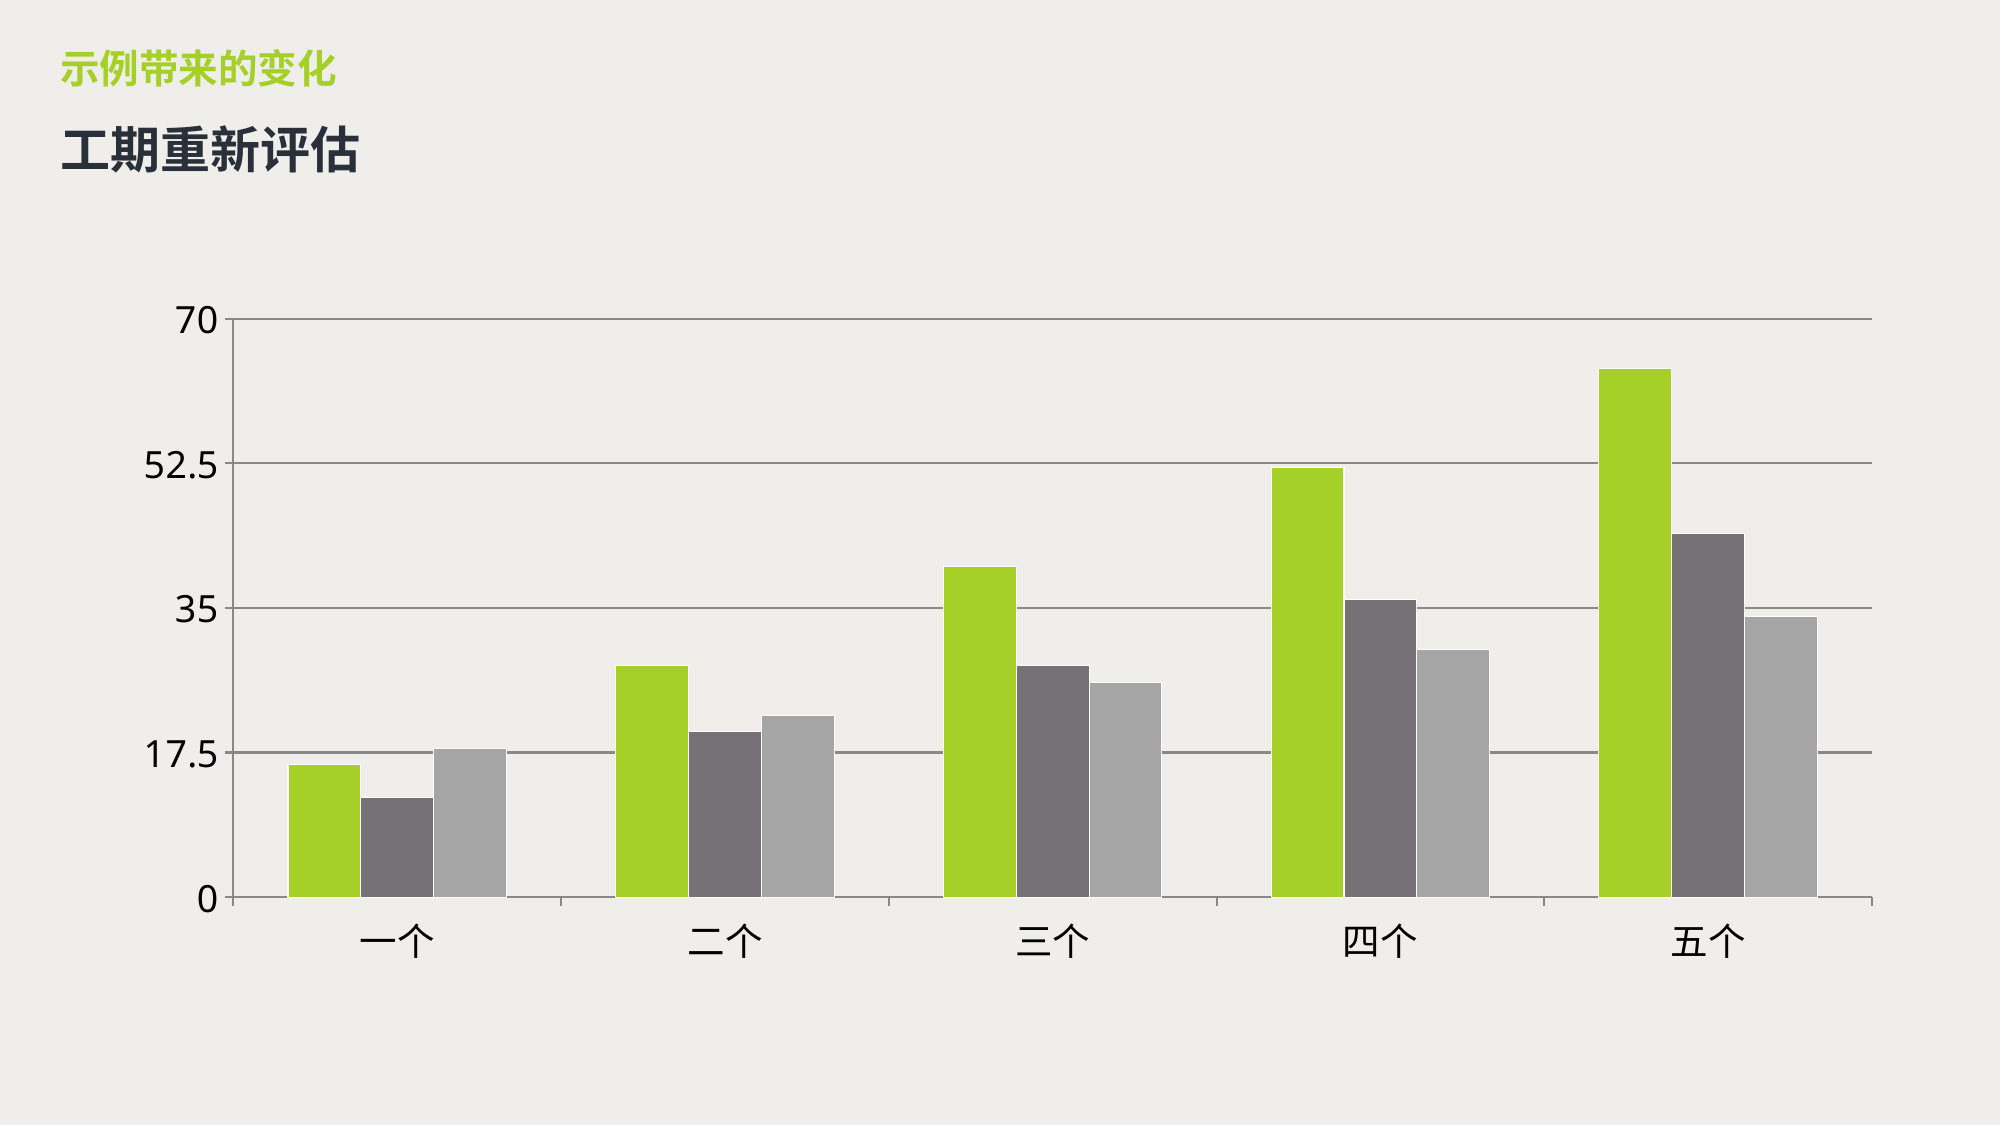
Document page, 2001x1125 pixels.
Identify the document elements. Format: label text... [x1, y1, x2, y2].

list 示例带来的变化 [52, 41, 630, 110]
list 工期重新评估 [52, 110, 630, 199]
chart [118, 272, 1882, 984]
